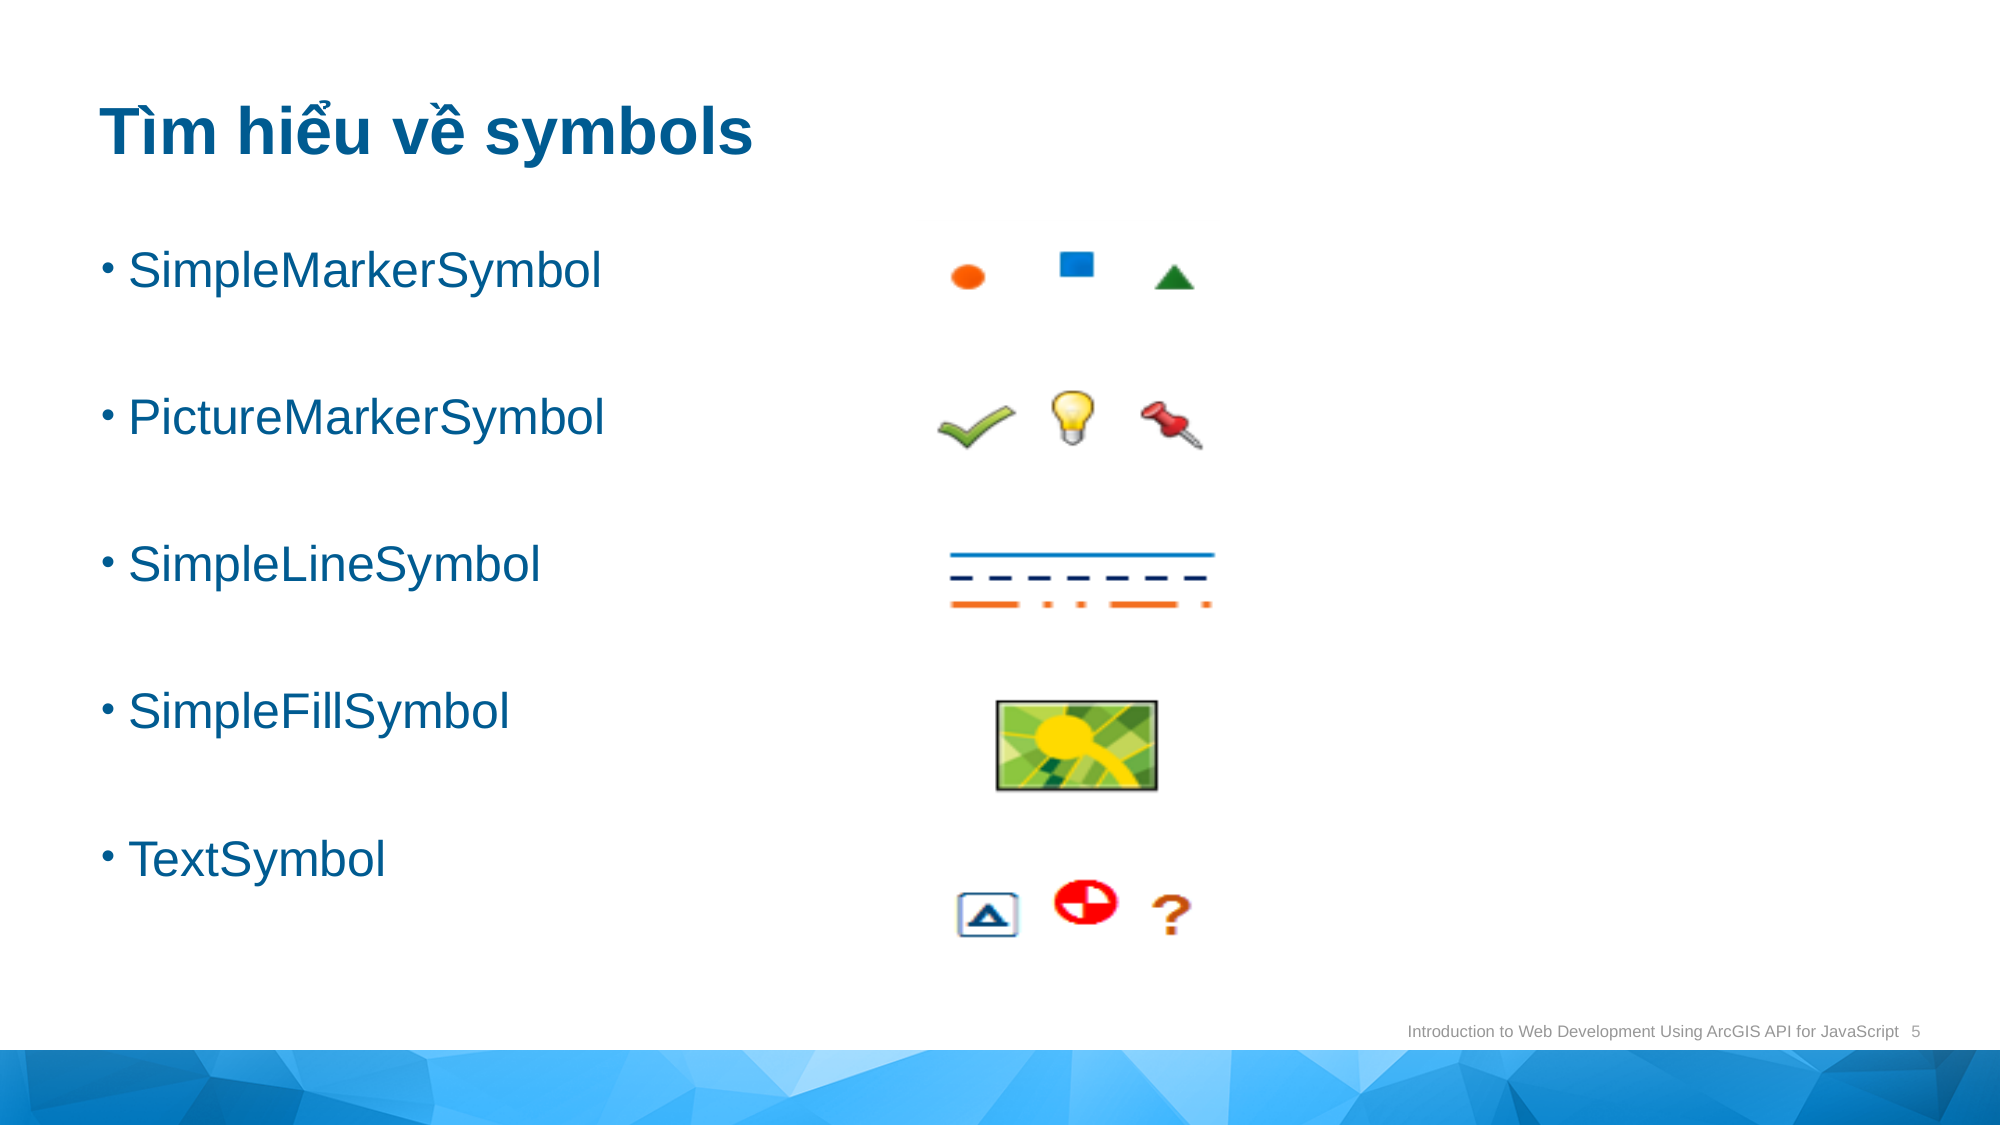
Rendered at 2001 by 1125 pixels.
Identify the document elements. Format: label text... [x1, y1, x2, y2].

title Tìm hiểu về symbols [99, 87, 1900, 178]
picture [922, 849, 1220, 967]
picture [916, 219, 1220, 343]
picture [930, 682, 1220, 808]
picture [922, 362, 1220, 484]
picture [0, 1050, 2000, 1125]
list SimpleMarkerSymbol PictureMarkerSymbol SimpleLineSymbol SimpleFillSymbol TextSymbol [99, 237, 1900, 1075]
picture [929, 524, 1238, 640]
